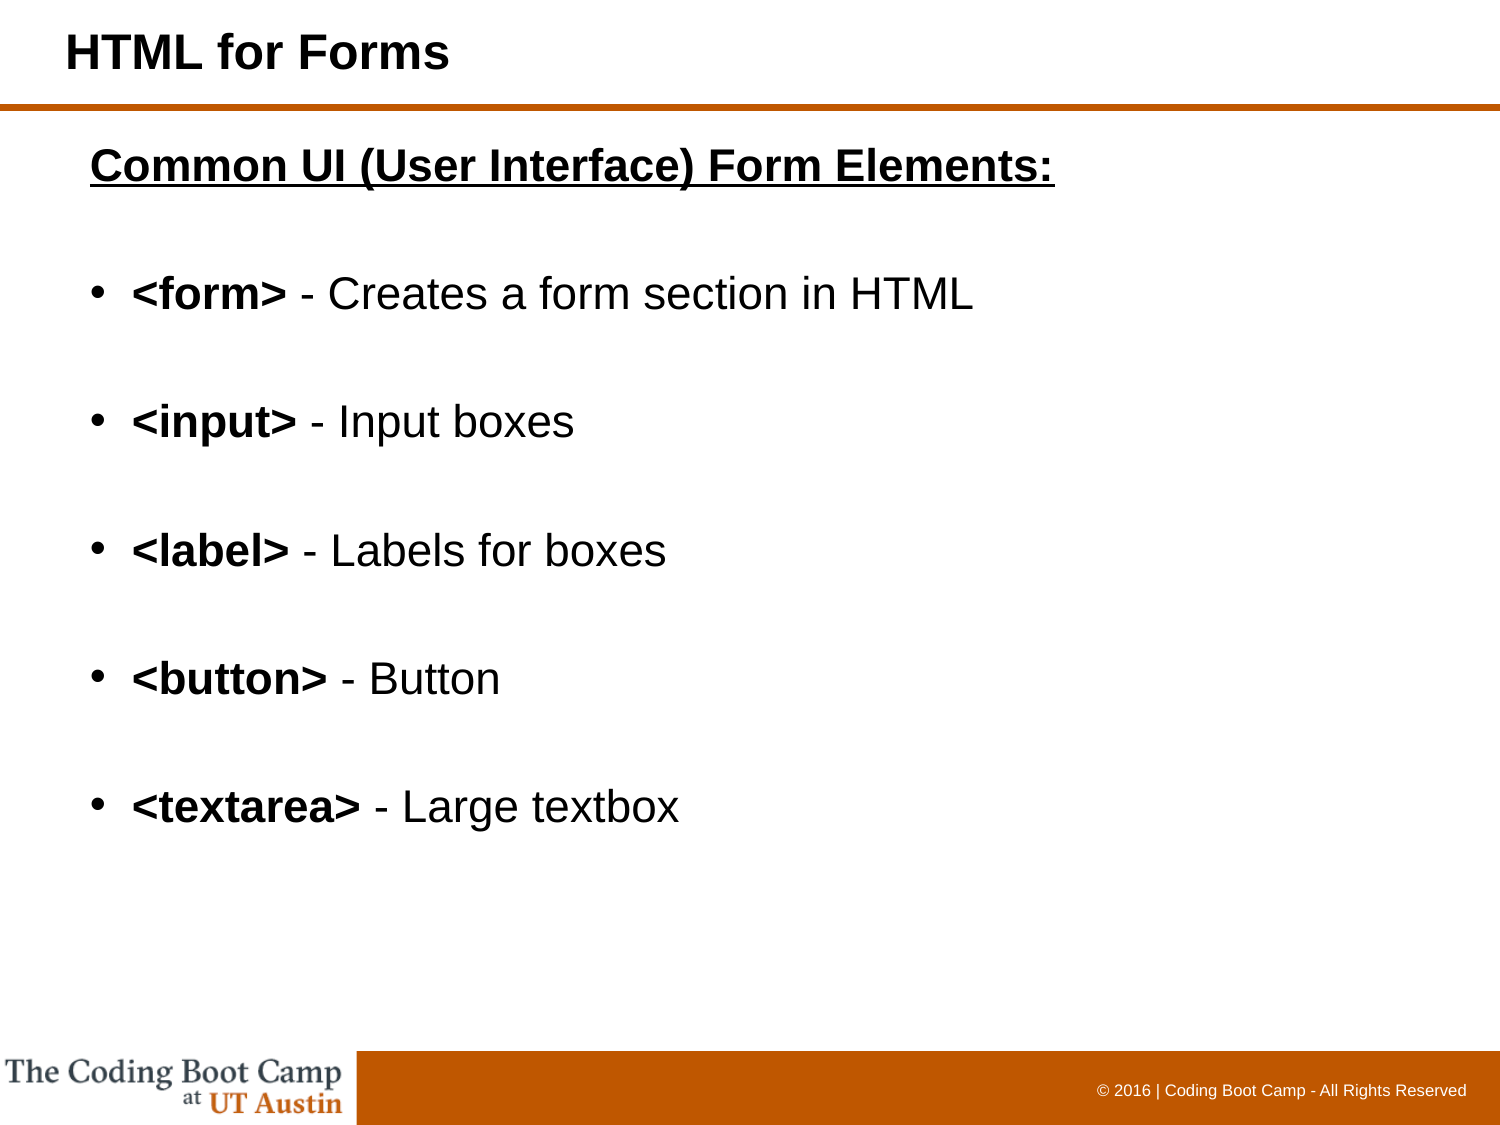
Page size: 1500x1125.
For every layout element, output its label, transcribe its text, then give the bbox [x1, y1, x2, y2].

title HTML for Forms [50, 0, 1175, 108]
text_box Common UI (User Interface) Form Elements: <form> - Creates a form section in HTML <input> - Input boxes <label> - Labels for boxes <button> - Button <textarea> - Large textbox [74, 128, 1500, 952]
picture [0, 1050, 357, 1125]
